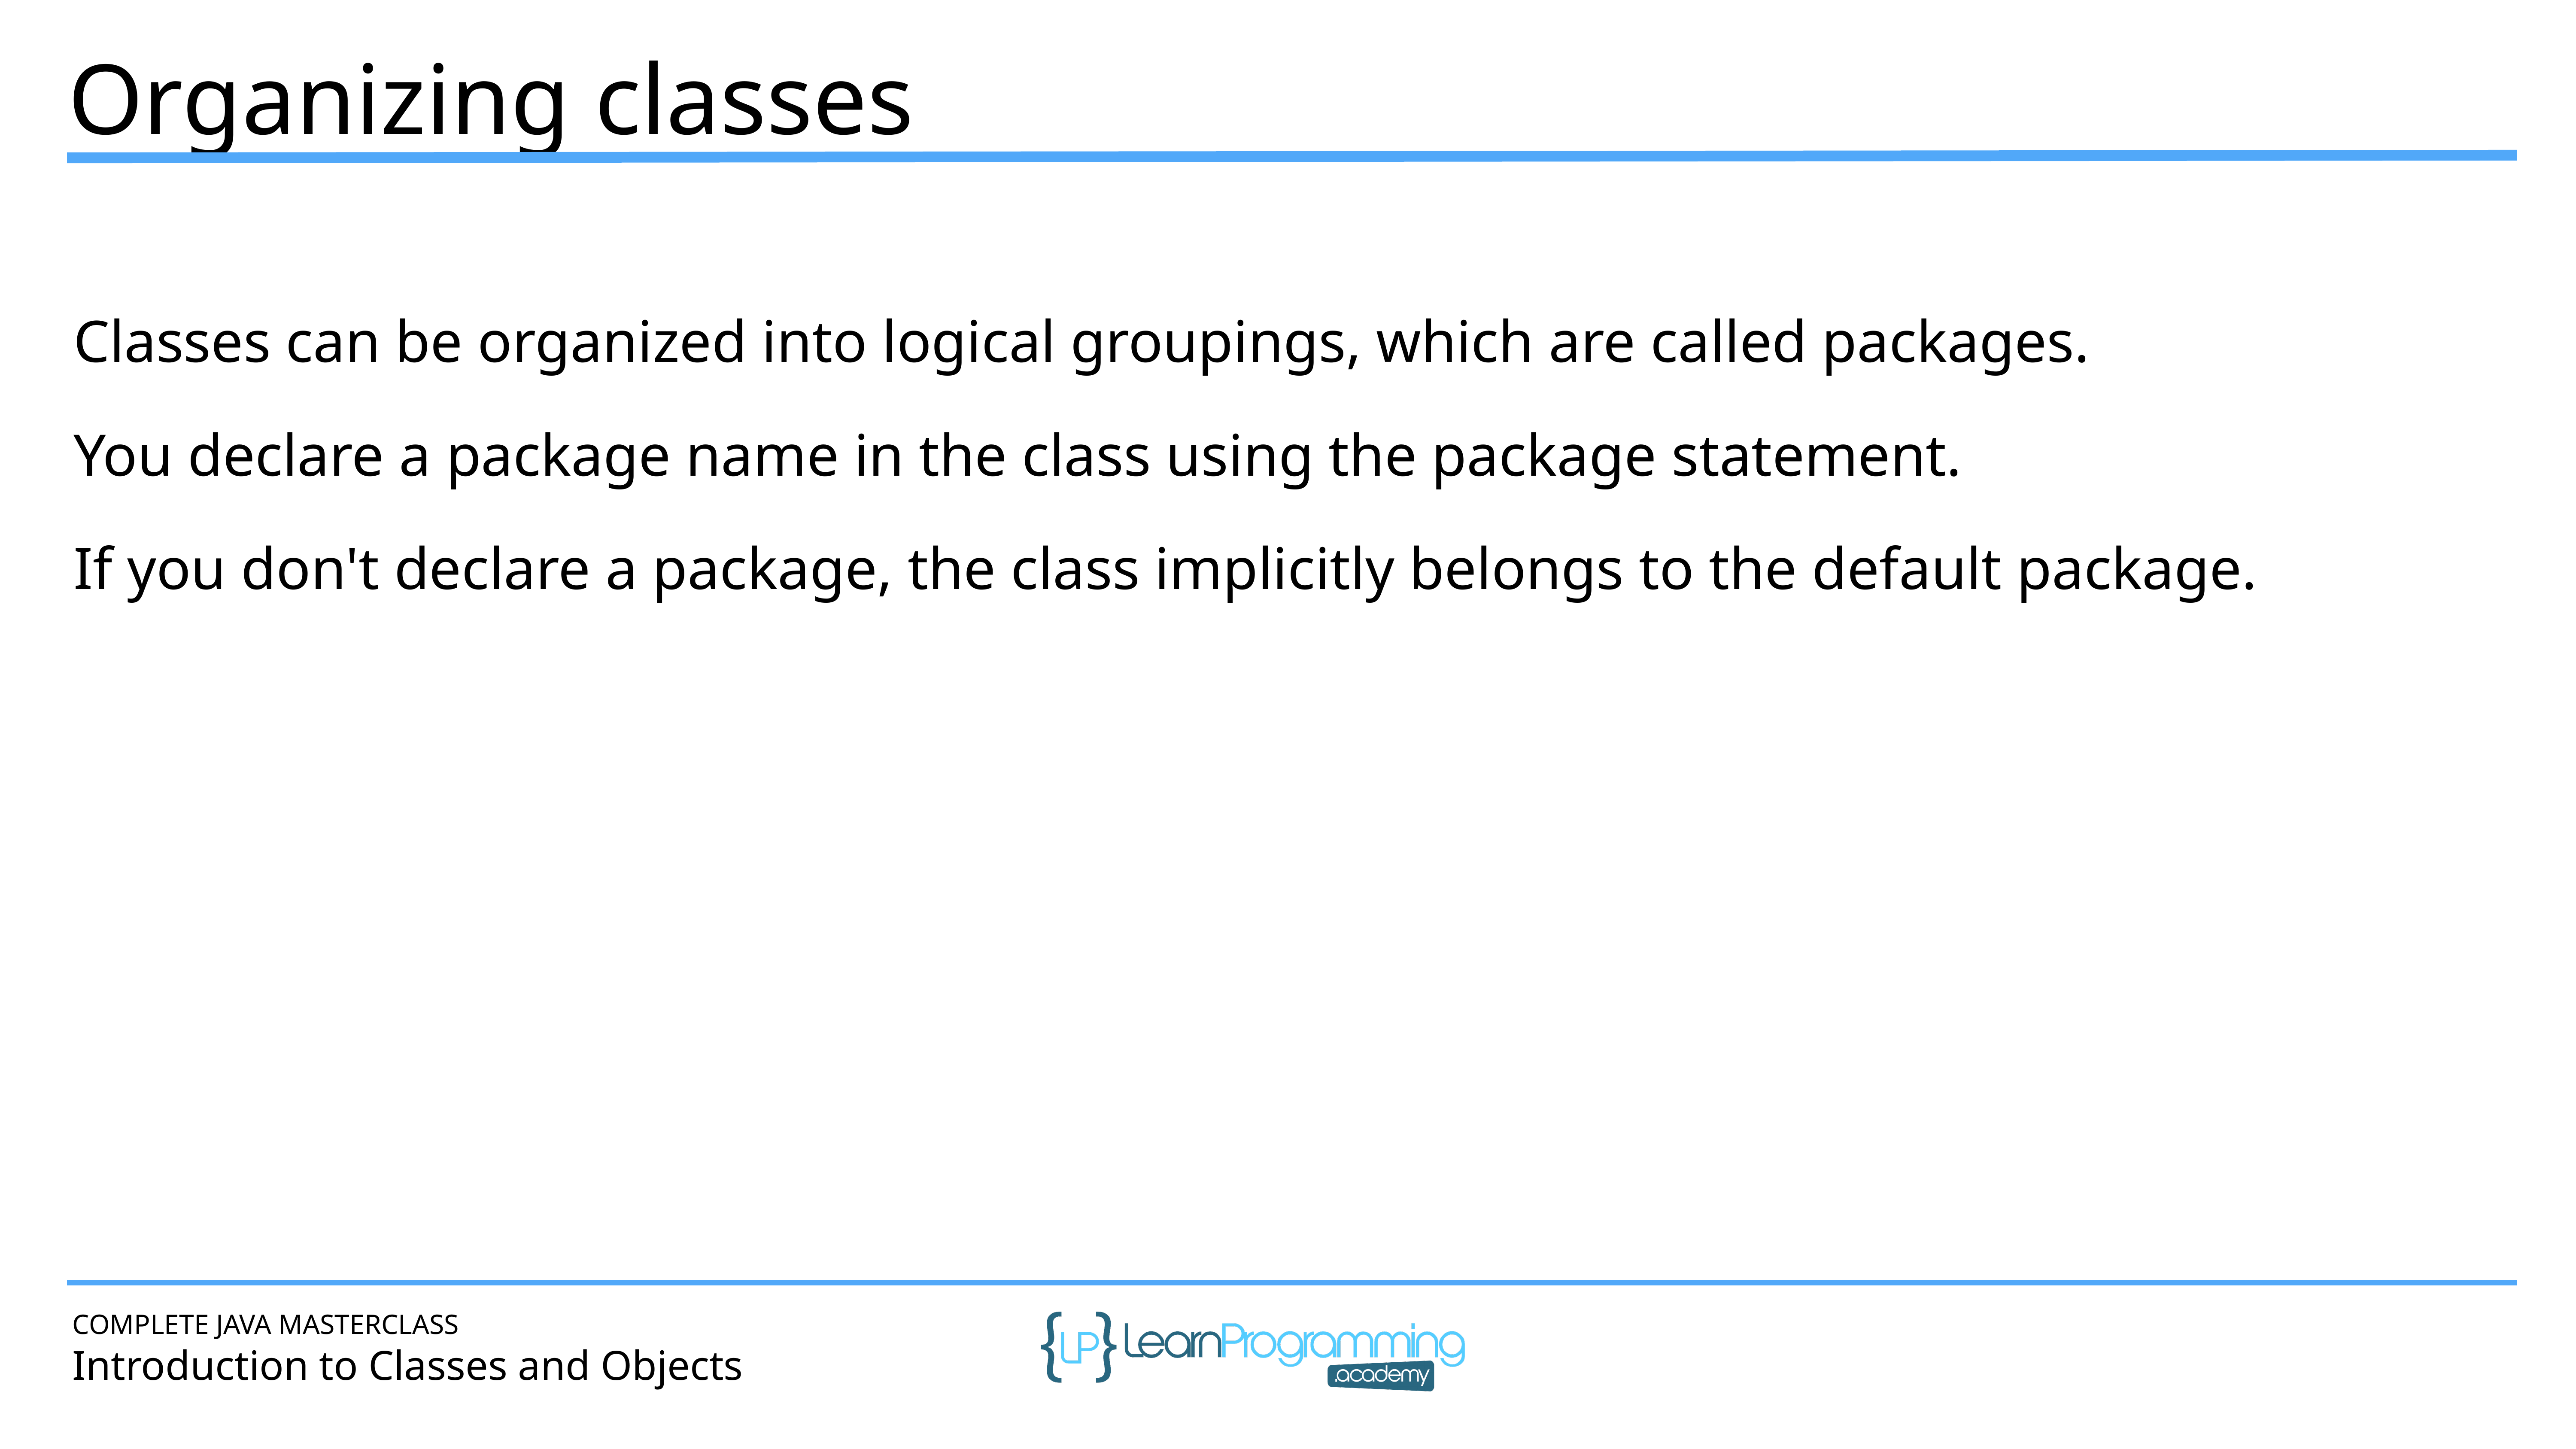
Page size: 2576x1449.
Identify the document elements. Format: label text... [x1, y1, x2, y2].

text_box COMPLETE JAVA MASTERCLASS Introduction to Classes and Objects [67, 1302, 1030, 1394]
text_box Organizing classes [62, 32, 919, 159]
picture [1032, 1302, 1477, 1400]
text_box Classes can be organized into logical groupings, which are called packages. You declare a package name in the class using the package statement. If you don't declare a package, the class implicitly belongs to the default package. [67, 301, 2517, 1139]
